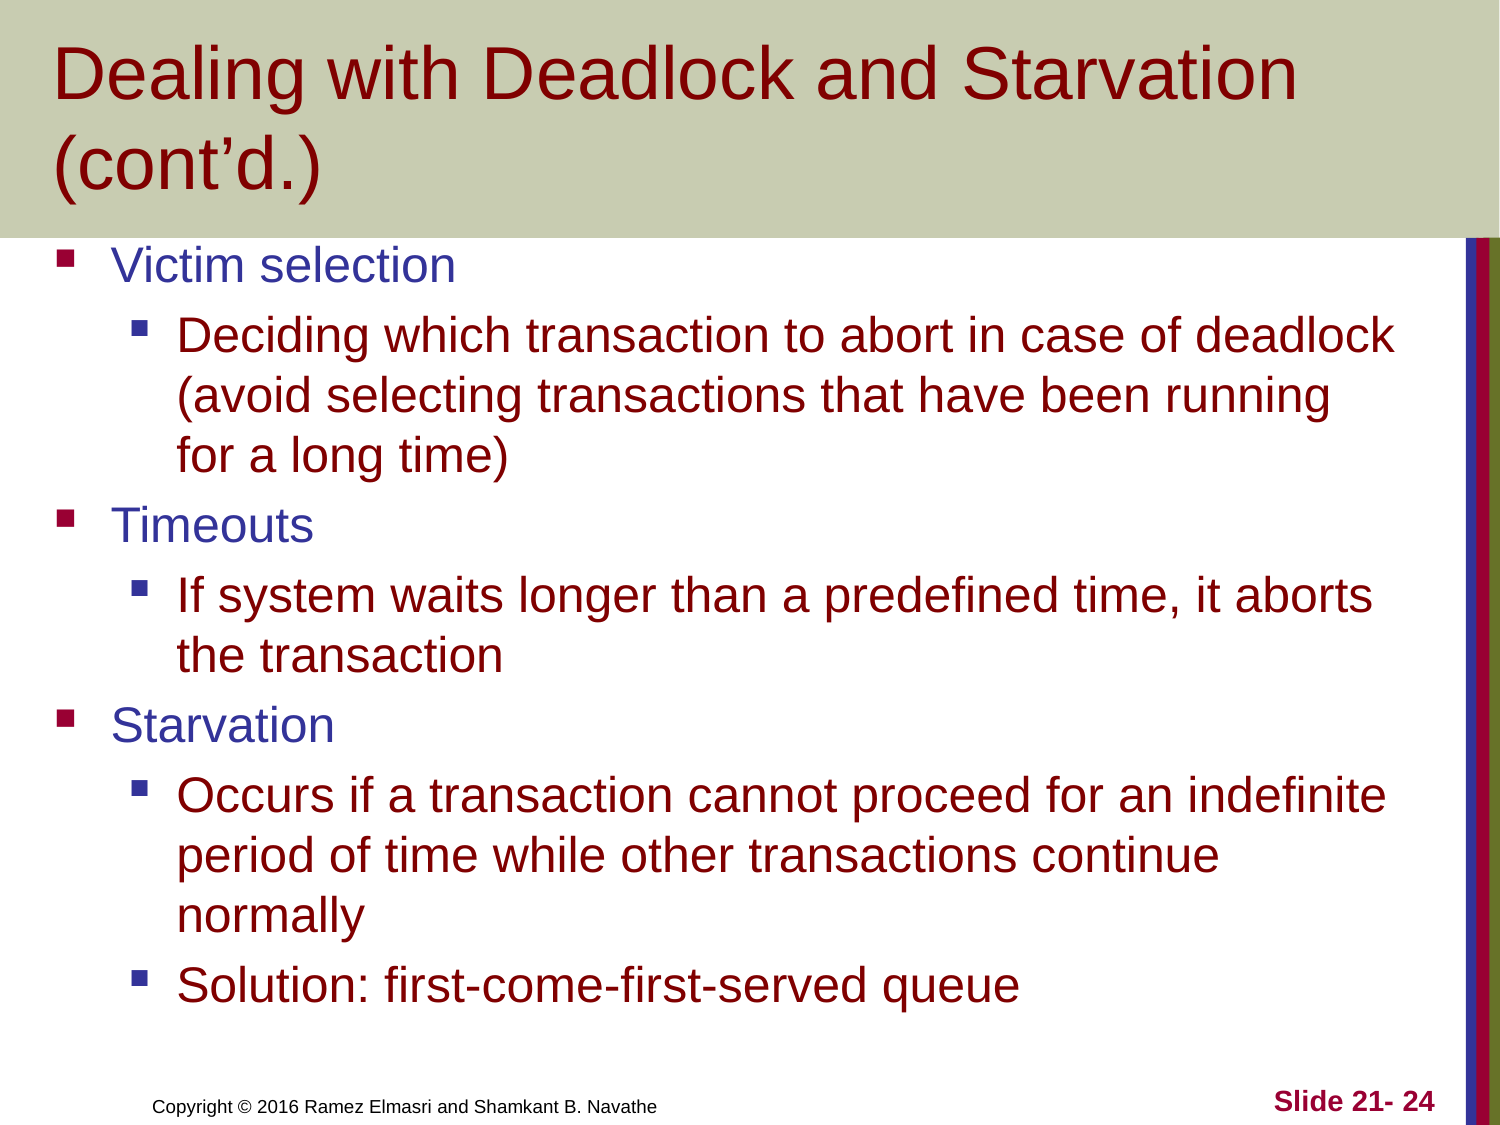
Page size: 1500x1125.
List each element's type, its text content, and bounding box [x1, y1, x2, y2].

slide_number Slide 21- 24 [1137, 1049, 1451, 1125]
title Dealing with Deadlock and Starvation (cont’d.) [37, 49, 1317, 213]
list Victim selection Deciding which transaction to abort in case of deadlock (avoid selecting transactions that have been running for a long time) Timeouts If system waits longer than a predefined time, it aborts the transaction Starvation Occurs if a transaction cannot proceed for an indefinite period of time while other transactions continue normally Solution: first-come-first-served queue [39, 224, 1400, 975]
